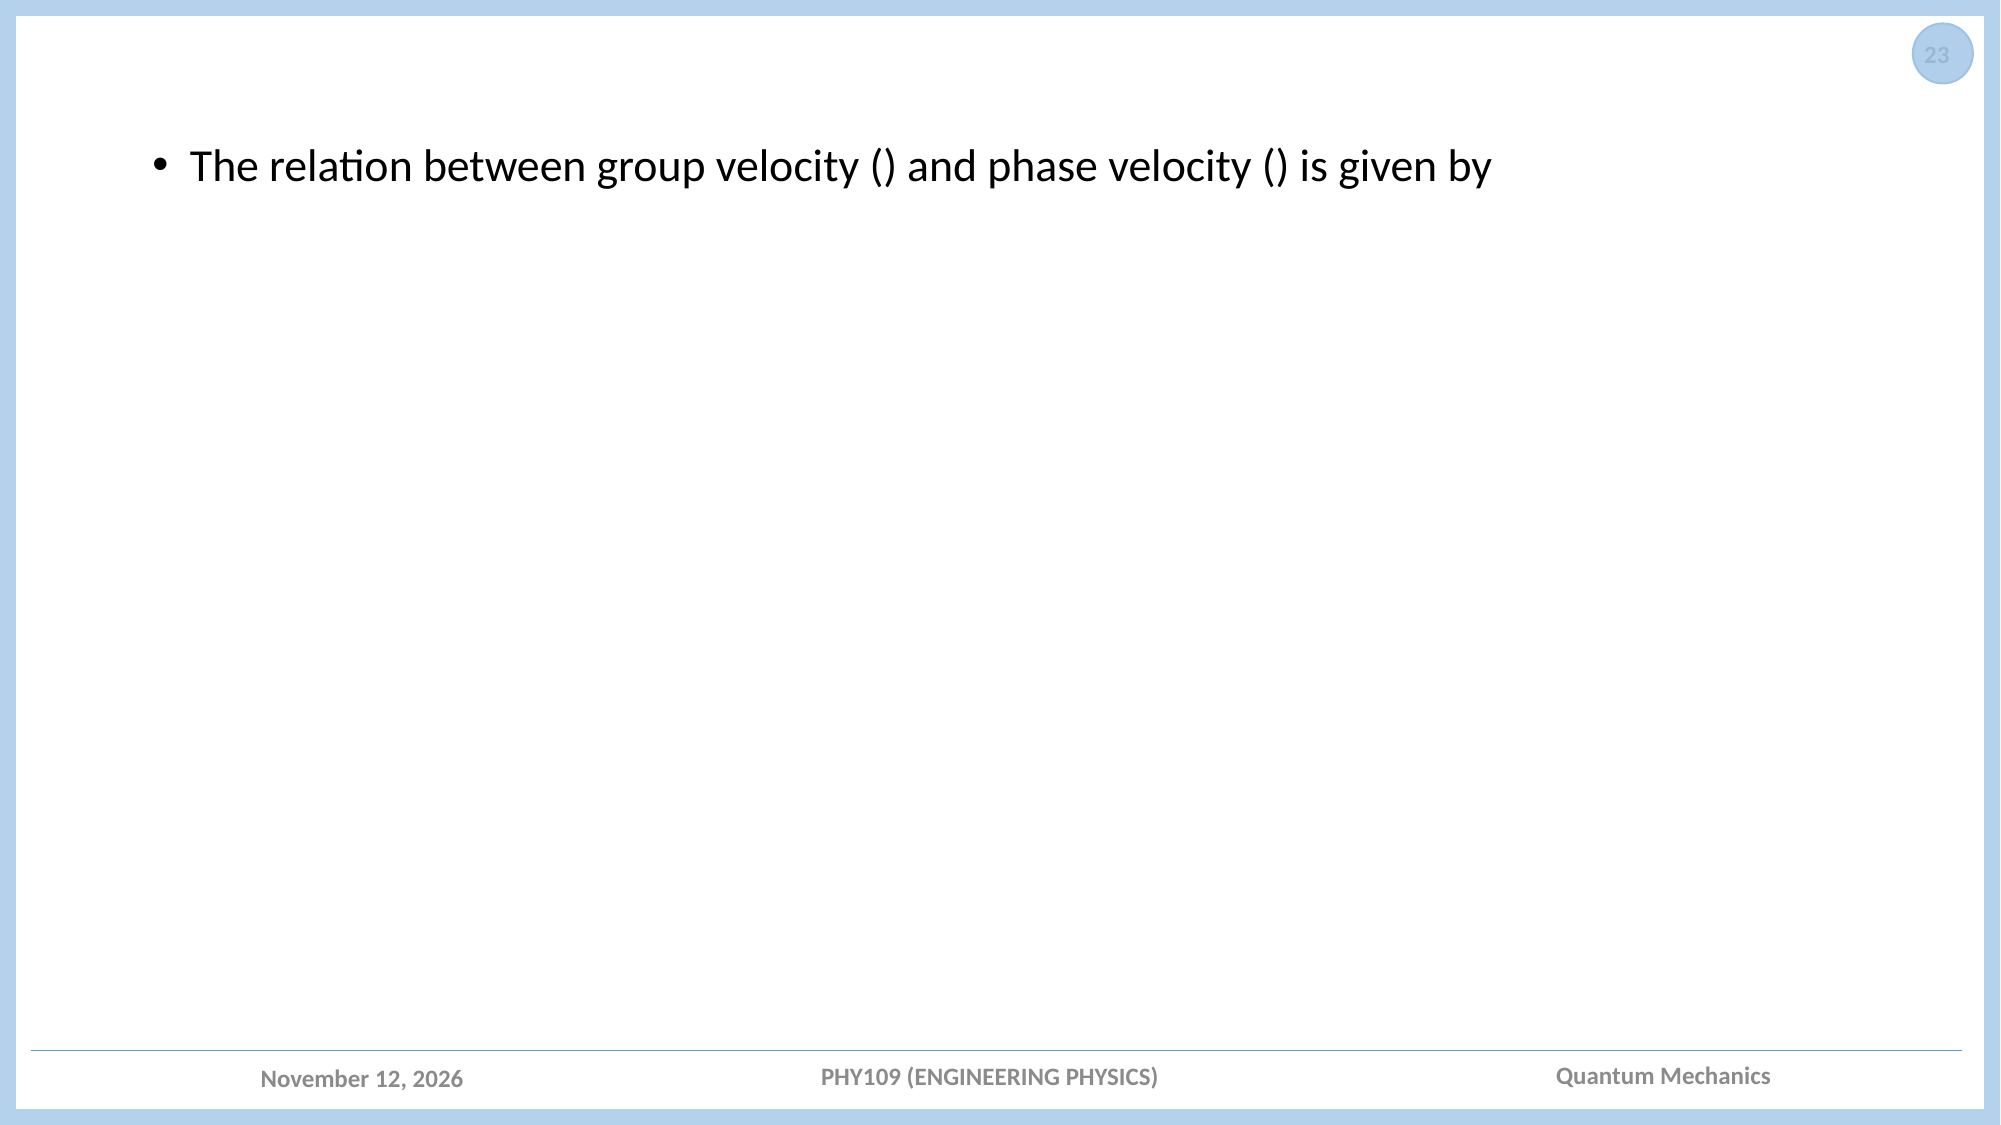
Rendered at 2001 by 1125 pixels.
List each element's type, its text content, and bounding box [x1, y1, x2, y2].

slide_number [137, 1047, 588, 1108]
footer PHY109 (ENGINEERING PHYSICS) [652, 1044, 1328, 1105]
slide_number 23 [1897, 23, 1965, 84]
